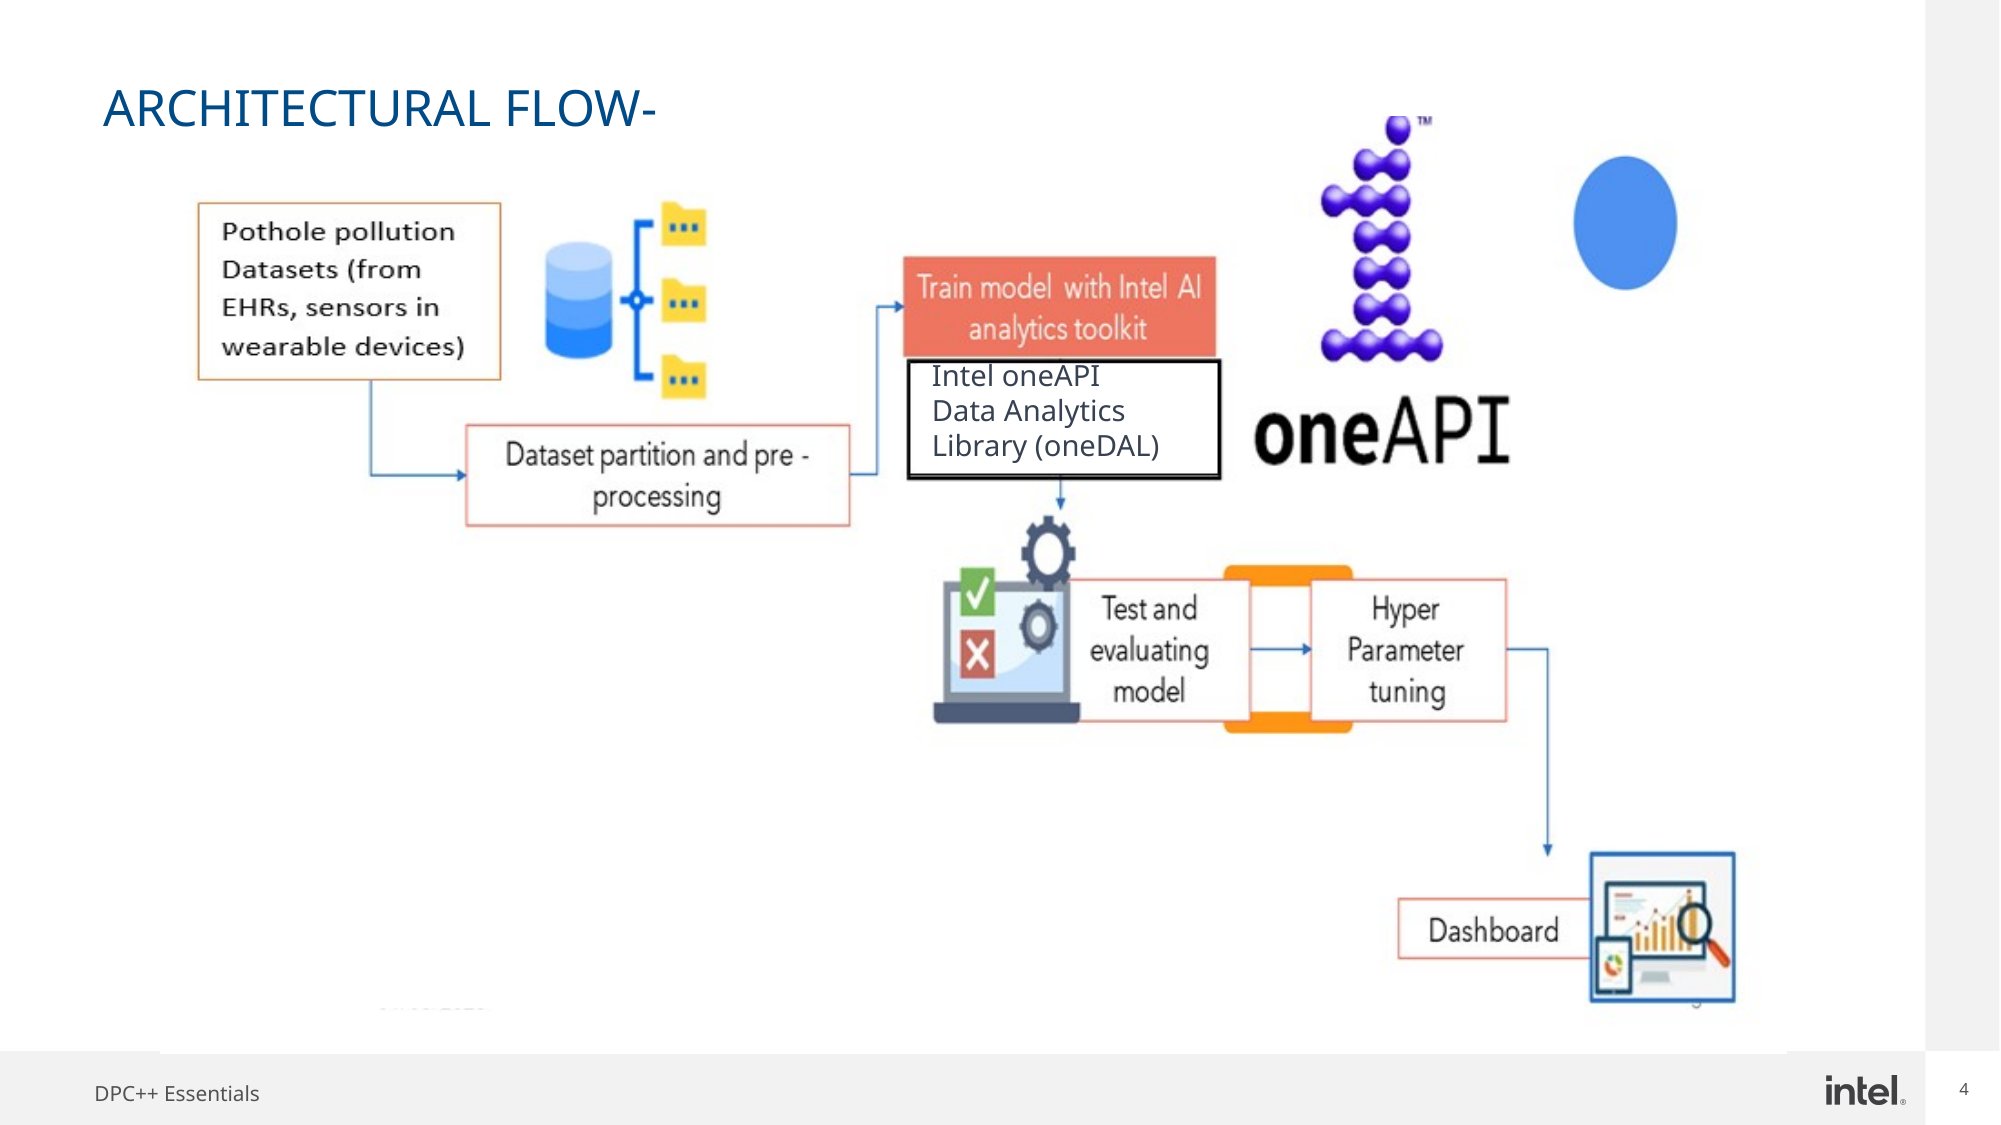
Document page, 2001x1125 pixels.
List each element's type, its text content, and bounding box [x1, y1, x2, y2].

picture [1826, 1075, 1906, 1105]
picture [160, 116, 1787, 1054]
text_box ARCHITECTURAL FLOW- [103, 76, 735, 137]
